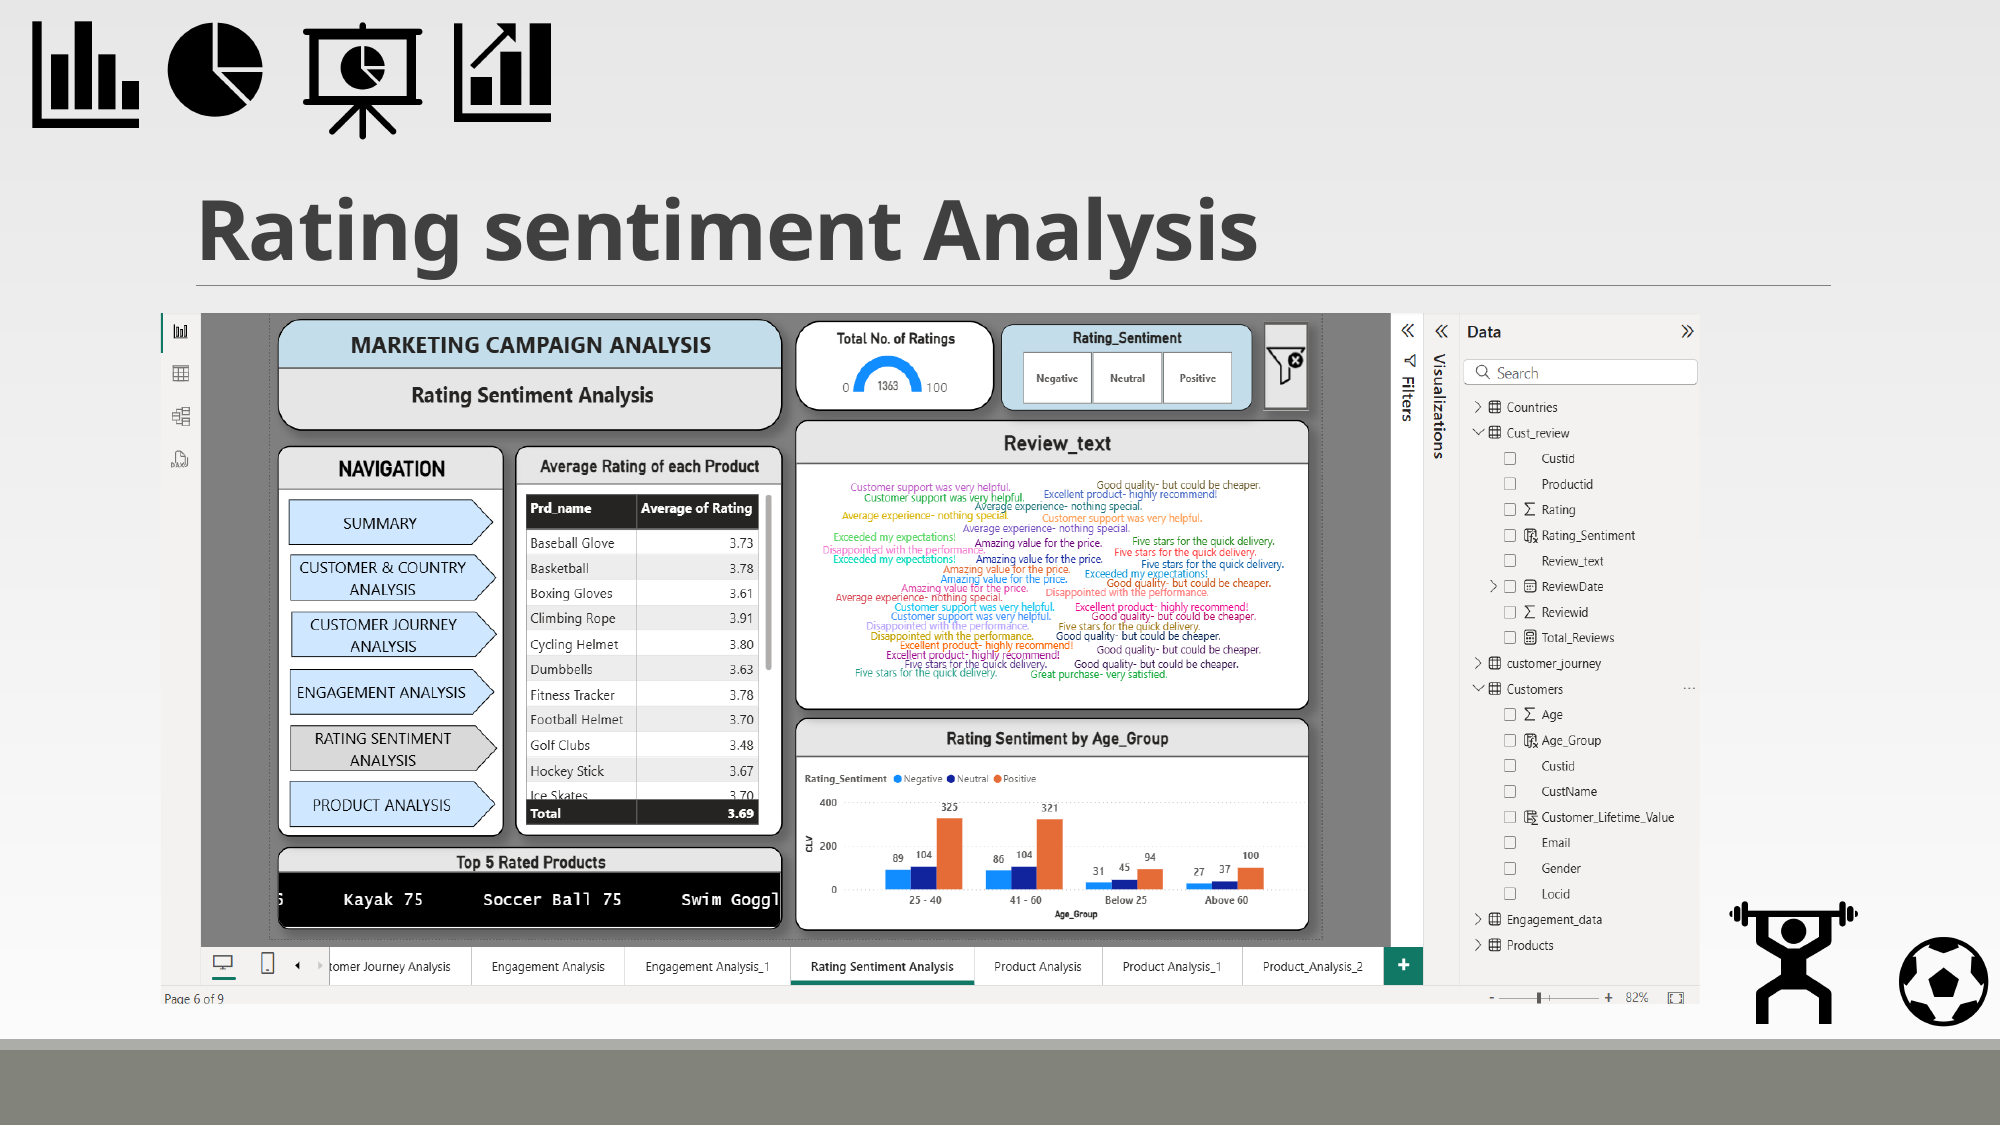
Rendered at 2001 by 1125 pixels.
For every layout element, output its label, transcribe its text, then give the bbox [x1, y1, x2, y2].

picture [1886, 924, 2000, 1039]
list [160, 312, 1701, 1004]
title Rating sentiment Analysis [180, 165, 1888, 285]
picture [287, 4, 570, 156]
picture [1717, 887, 1869, 1039]
picture [10, 0, 275, 151]
